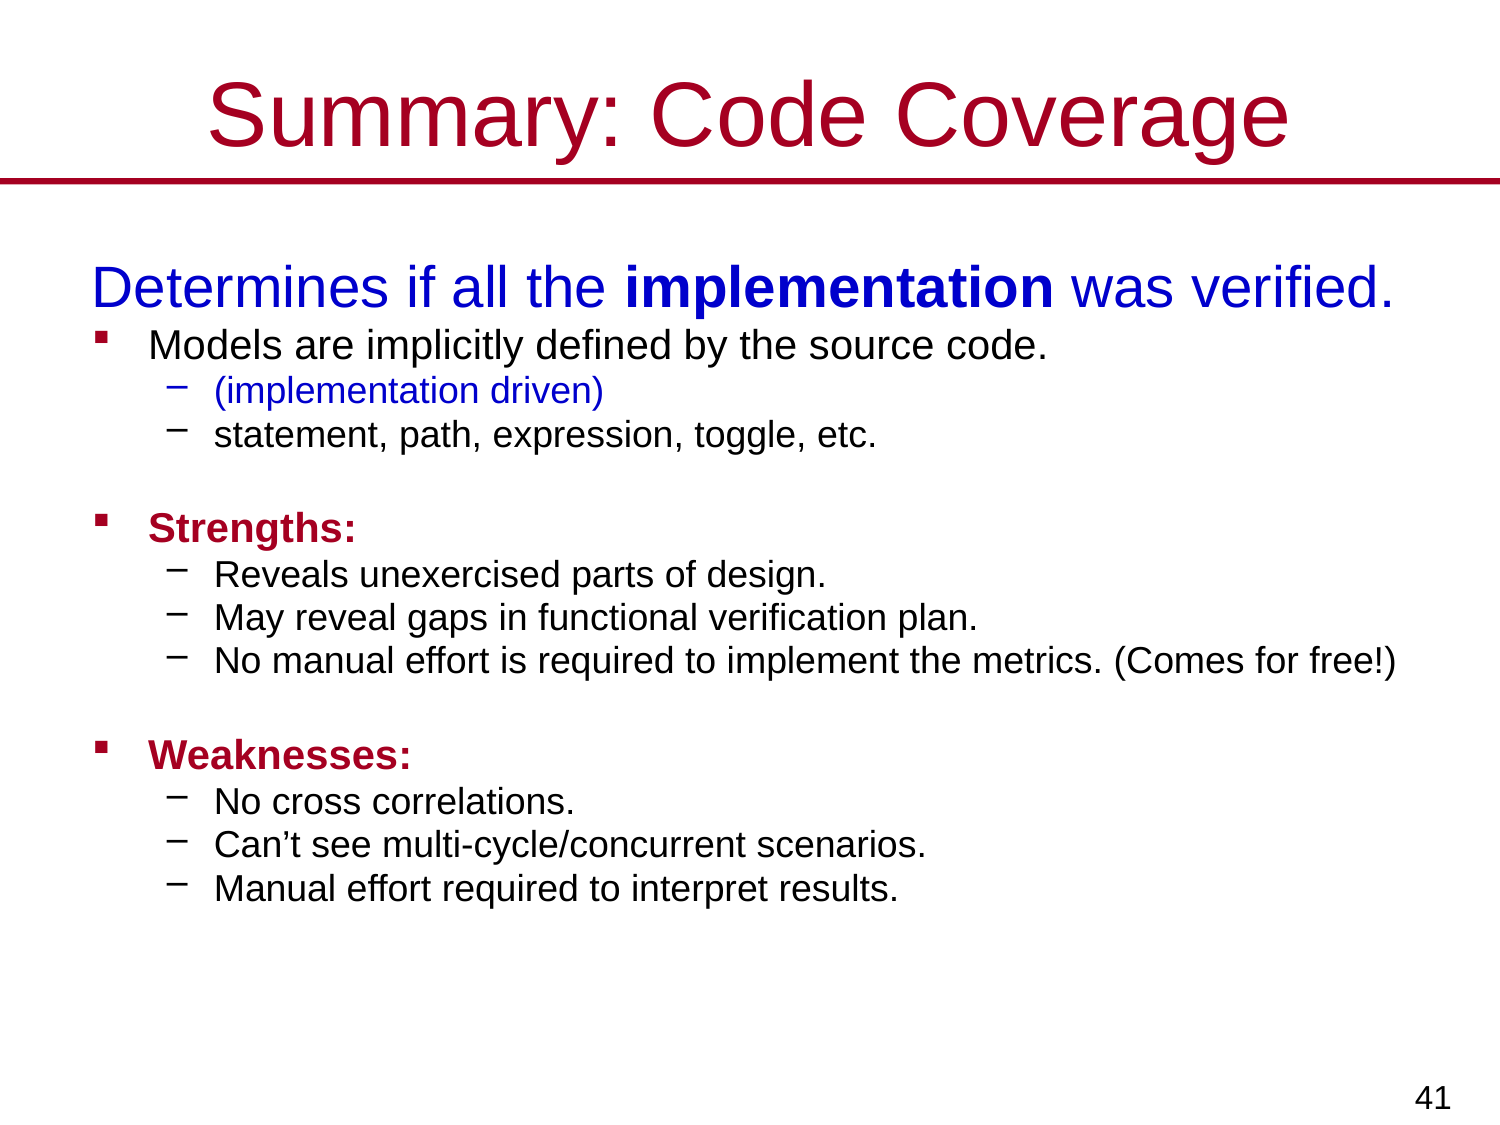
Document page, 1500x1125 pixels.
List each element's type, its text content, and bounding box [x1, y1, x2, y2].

list Determines if all the implementation was verified. Models are implicitly defined by the source code. (implementation driven) statement, path, expression, toggle, etc. Strengths: Reveals unexercised parts of design. May reveal gaps in functional verification plan. No manual effort is required to implement the metrics. (Comes for free!) Weaknesses: No cross correlations. Can’t see multi-cycle/concurrent scenarios. Manual effort required to interpret results. [76, 255, 1428, 1026]
title Summary: Code Coverage [0, 44, 1500, 175]
